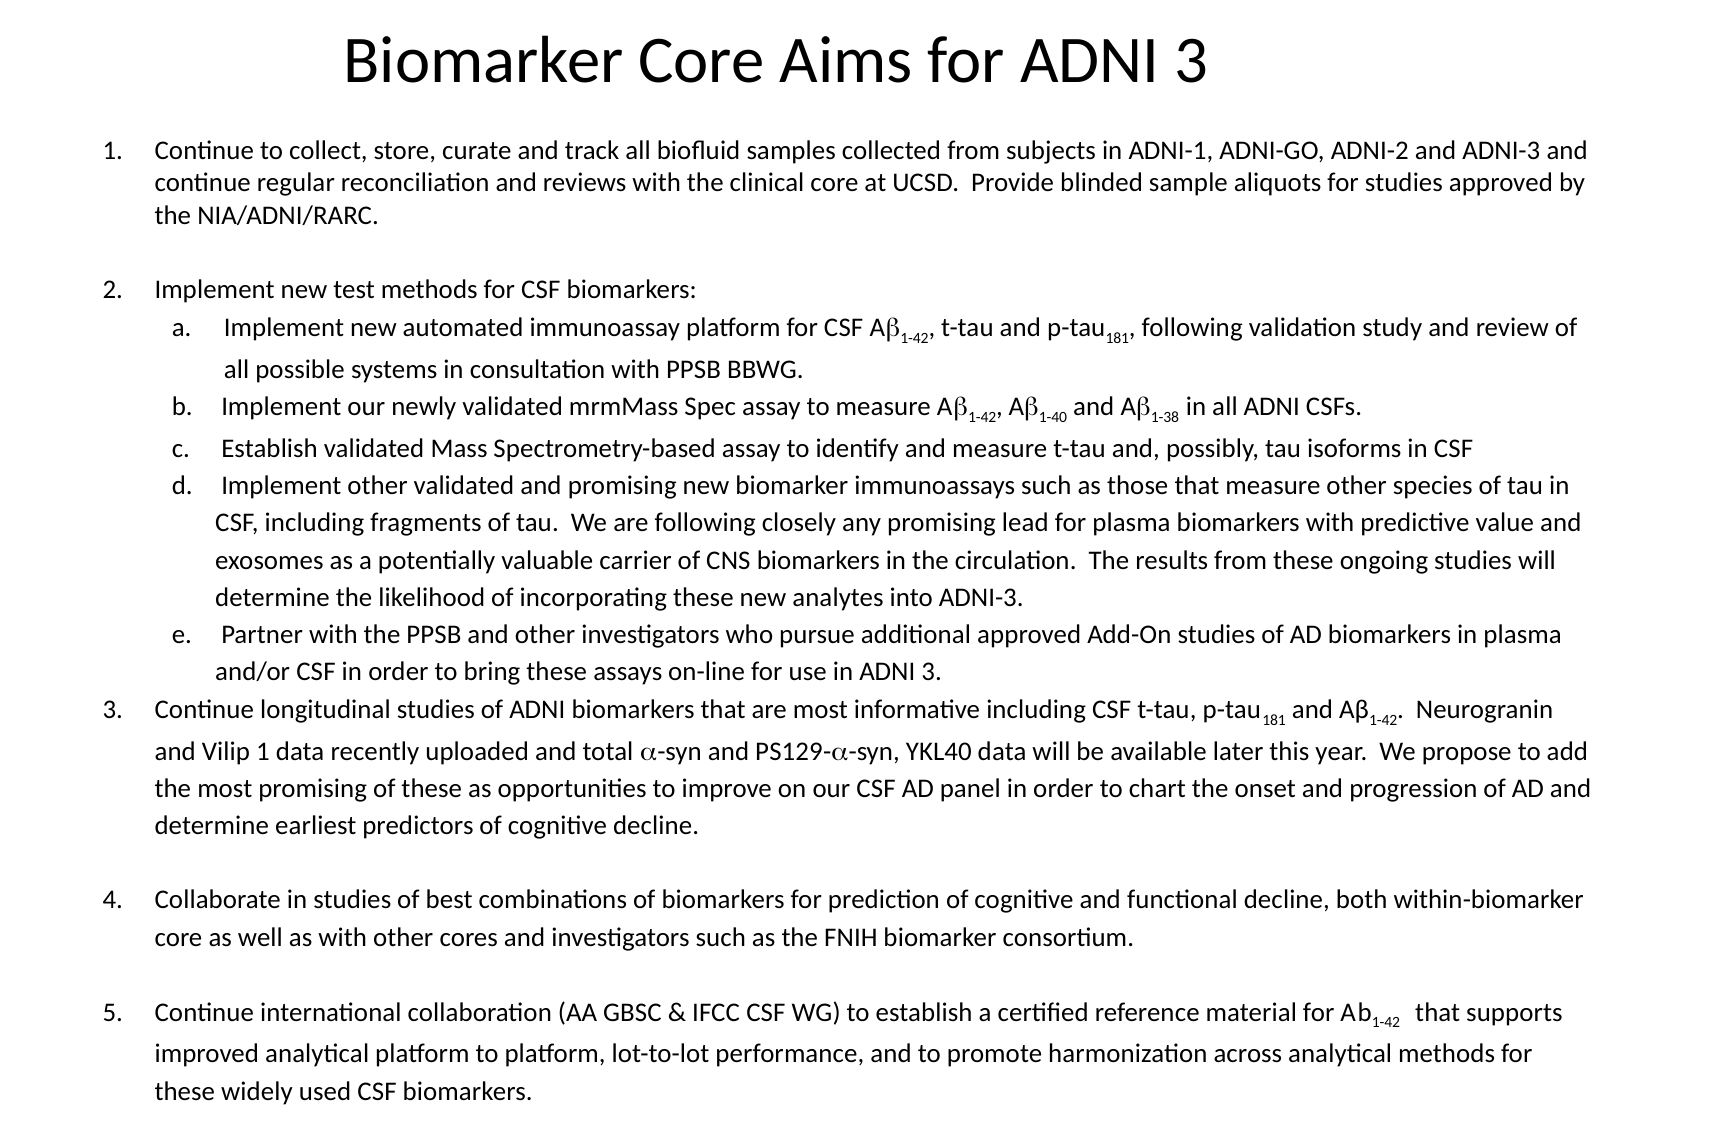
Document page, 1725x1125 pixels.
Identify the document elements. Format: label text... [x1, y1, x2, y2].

list Continue to collect, store, curate and track all biofluid samples collected from subjects in ADNI-1, ADNI-GO, ADNI-2 and ADNI-3 and continue regular reconciliation and reviews with the clinical core at UCSD. Provide blinded sample aliquots for studies approved by the NIA/ADNI/RARC. Implement new test methods for CSF biomarkers: Implement new automated immunoassay platform for CSF Ab1-42, t-tau and p-tau181, following validation study and review of all possible systems in consultation with PPSB BBWG. Implement our newly validated mrmMass Spec assay to measure Ab1-42, Ab1-40 and Ab1-38 in all ADNI CSFs. Establish validated Mass Spectrometry-based assay to identify and measure t-tau and, possibly, tau isoforms in CSF Implement other validated and promising new biomarker immunoassays such as those that measure other species of tau in CSF, including fragments of tau. We are following closely any promising lead for plasma biomarkers with predictive value and exosomes as a potentially valuable carrier of CNS biomarkers in the circulation. The results from these ongoing studies will determine the likelihood of incorporating these new analytes into ADNI-3. Partner with the PPSB and other investigators who pursue additional approved Add-On studies of AD biomarkers in plasma and/or CSF in order to bring these assays on-line for use in ADNI 3. Continue longitudinal studies of ADNI biomarkers that are most informative including CSF t-tau, p-tau181 and Aβ1-42. Neurogranin and Vilip 1 data recently uploaded and total a-syn and PS129-a-syn, YKL40 data will be available later this year. We propose to add the most promising of these as opportunities to improve on our CSF AD panel in order to chart the onset and progression of AD and determine earliest predictors of cognitive decline. Collaborate in studies of best combinations of biomarkers for prediction of cognitive and functional decline, both within-biomarker core as well as with other cores and investigators such as the FNIH biomarker consortium. Continue international collaboration (AA GBSC & IFCC CSF WG) to establish a certified reference material for Ab1-42 that supports improved analytical platform to platform, lot-to-lot performance, and to promote harmonization across analytical methods for these widely used CSF biomarkers. [87, 125, 1613, 1125]
title Biomarker Core Aims for ADNI 3 [0, 0, 1553, 150]
